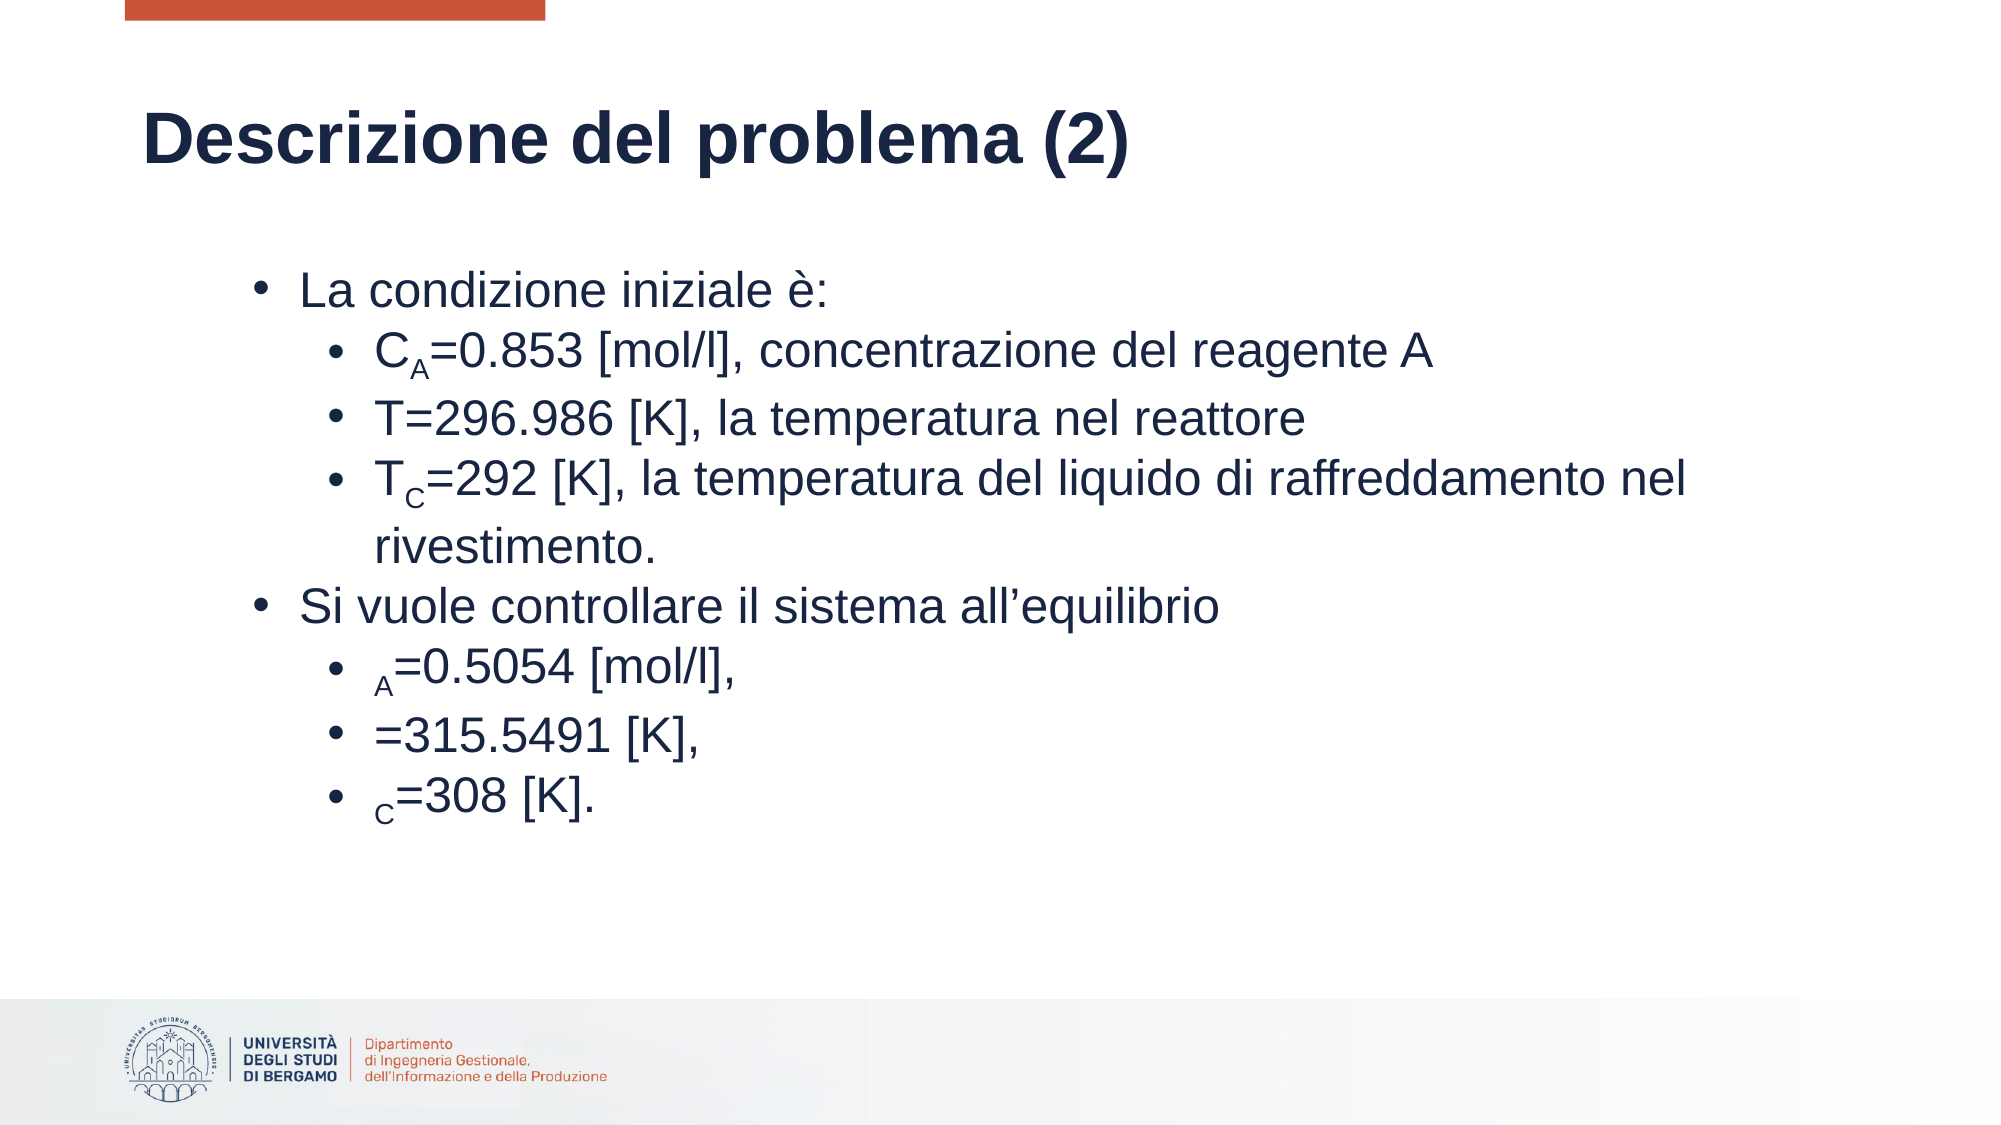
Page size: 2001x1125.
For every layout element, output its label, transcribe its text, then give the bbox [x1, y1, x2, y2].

title Descrizione del problema (2) [140, 88, 1150, 279]
picture [0, 999, 2000, 1125]
